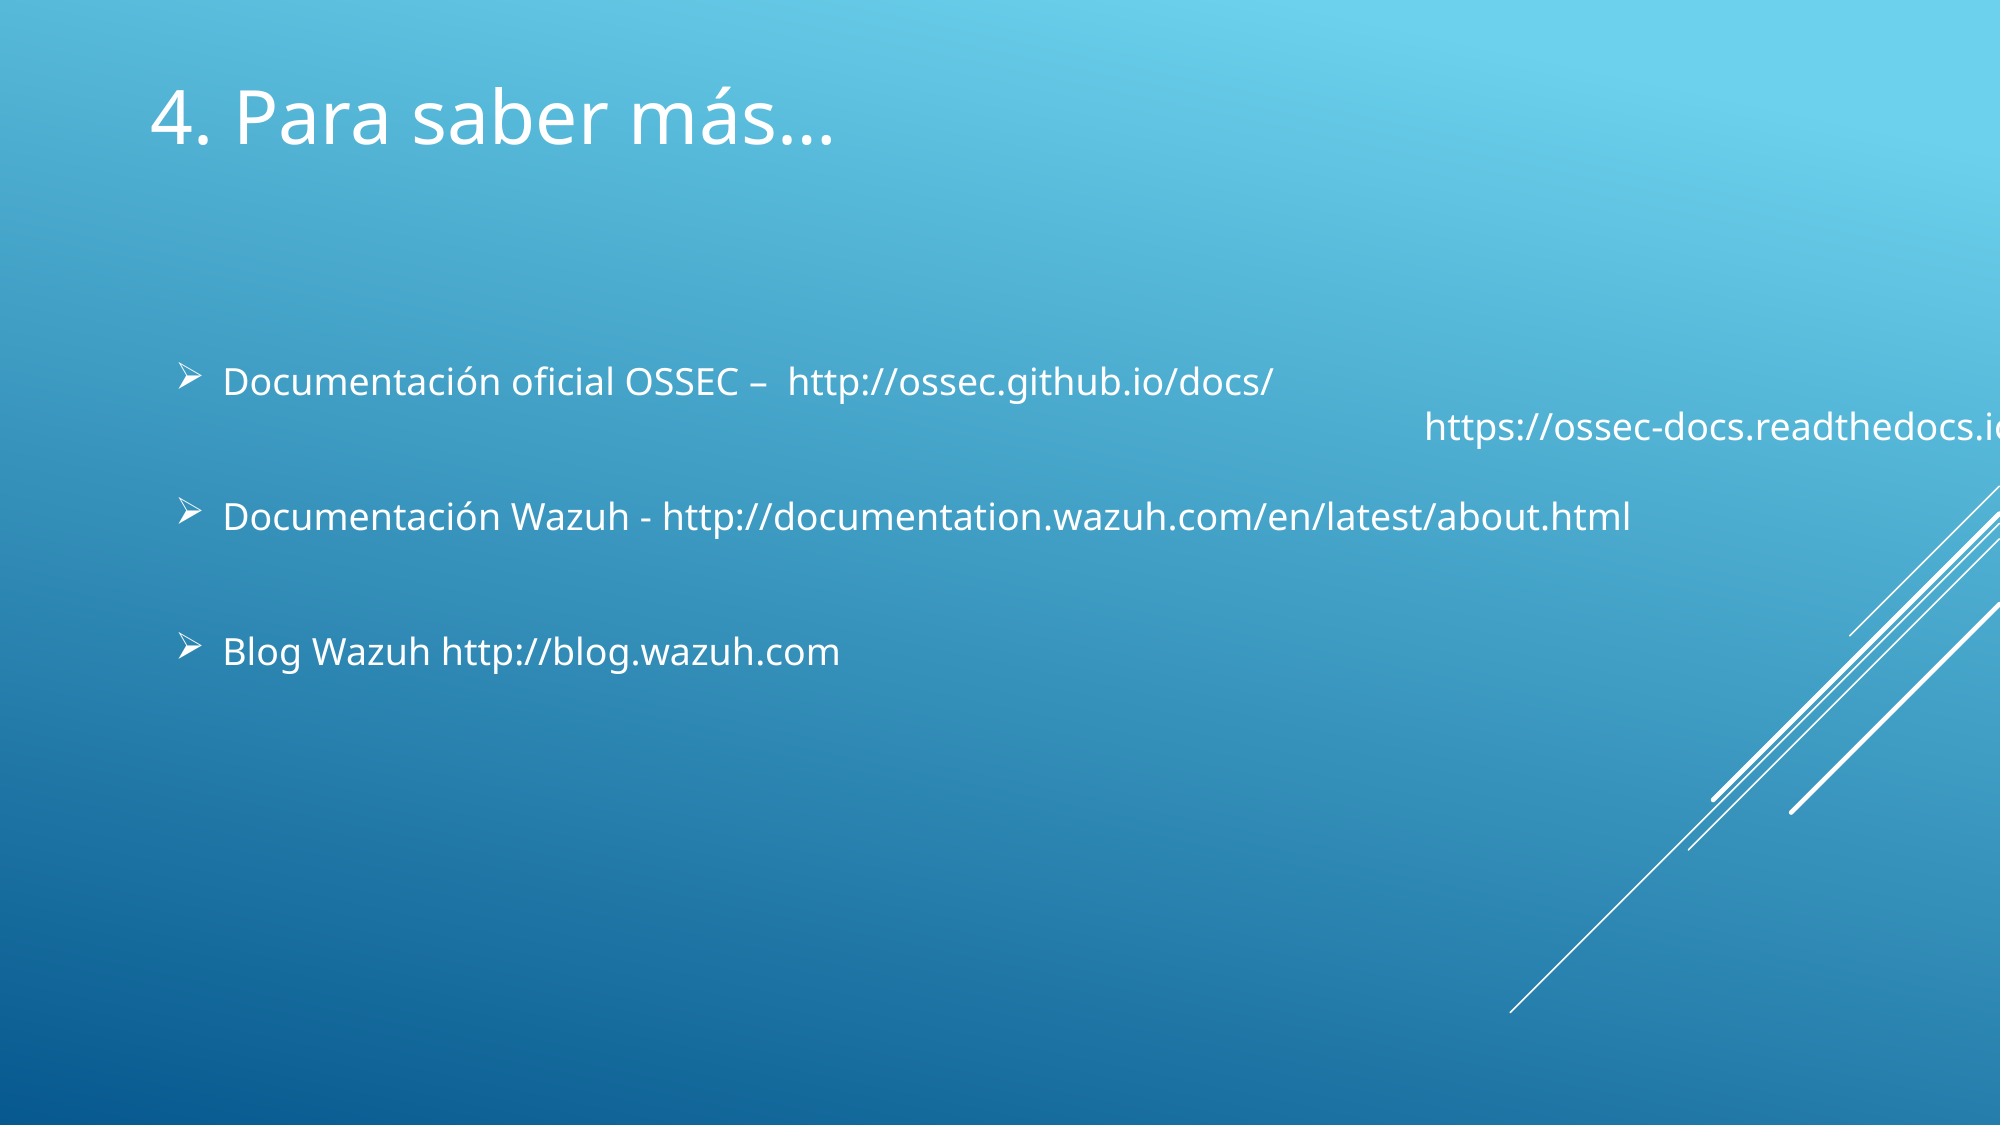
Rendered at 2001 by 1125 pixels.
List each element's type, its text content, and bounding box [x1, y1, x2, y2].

text_box Documentación oficial OSSEC – http://ossec.github.io/docs/ https://ossec-docs.readthedocs.io Documentación Wazuh - http://documentation.wazuh.com/en/latest/about.html Blog Wazuh http://blog.wazuh.com [160, 350, 2000, 681]
text_box 4. Para saber más… [136, 61, 1709, 167]
